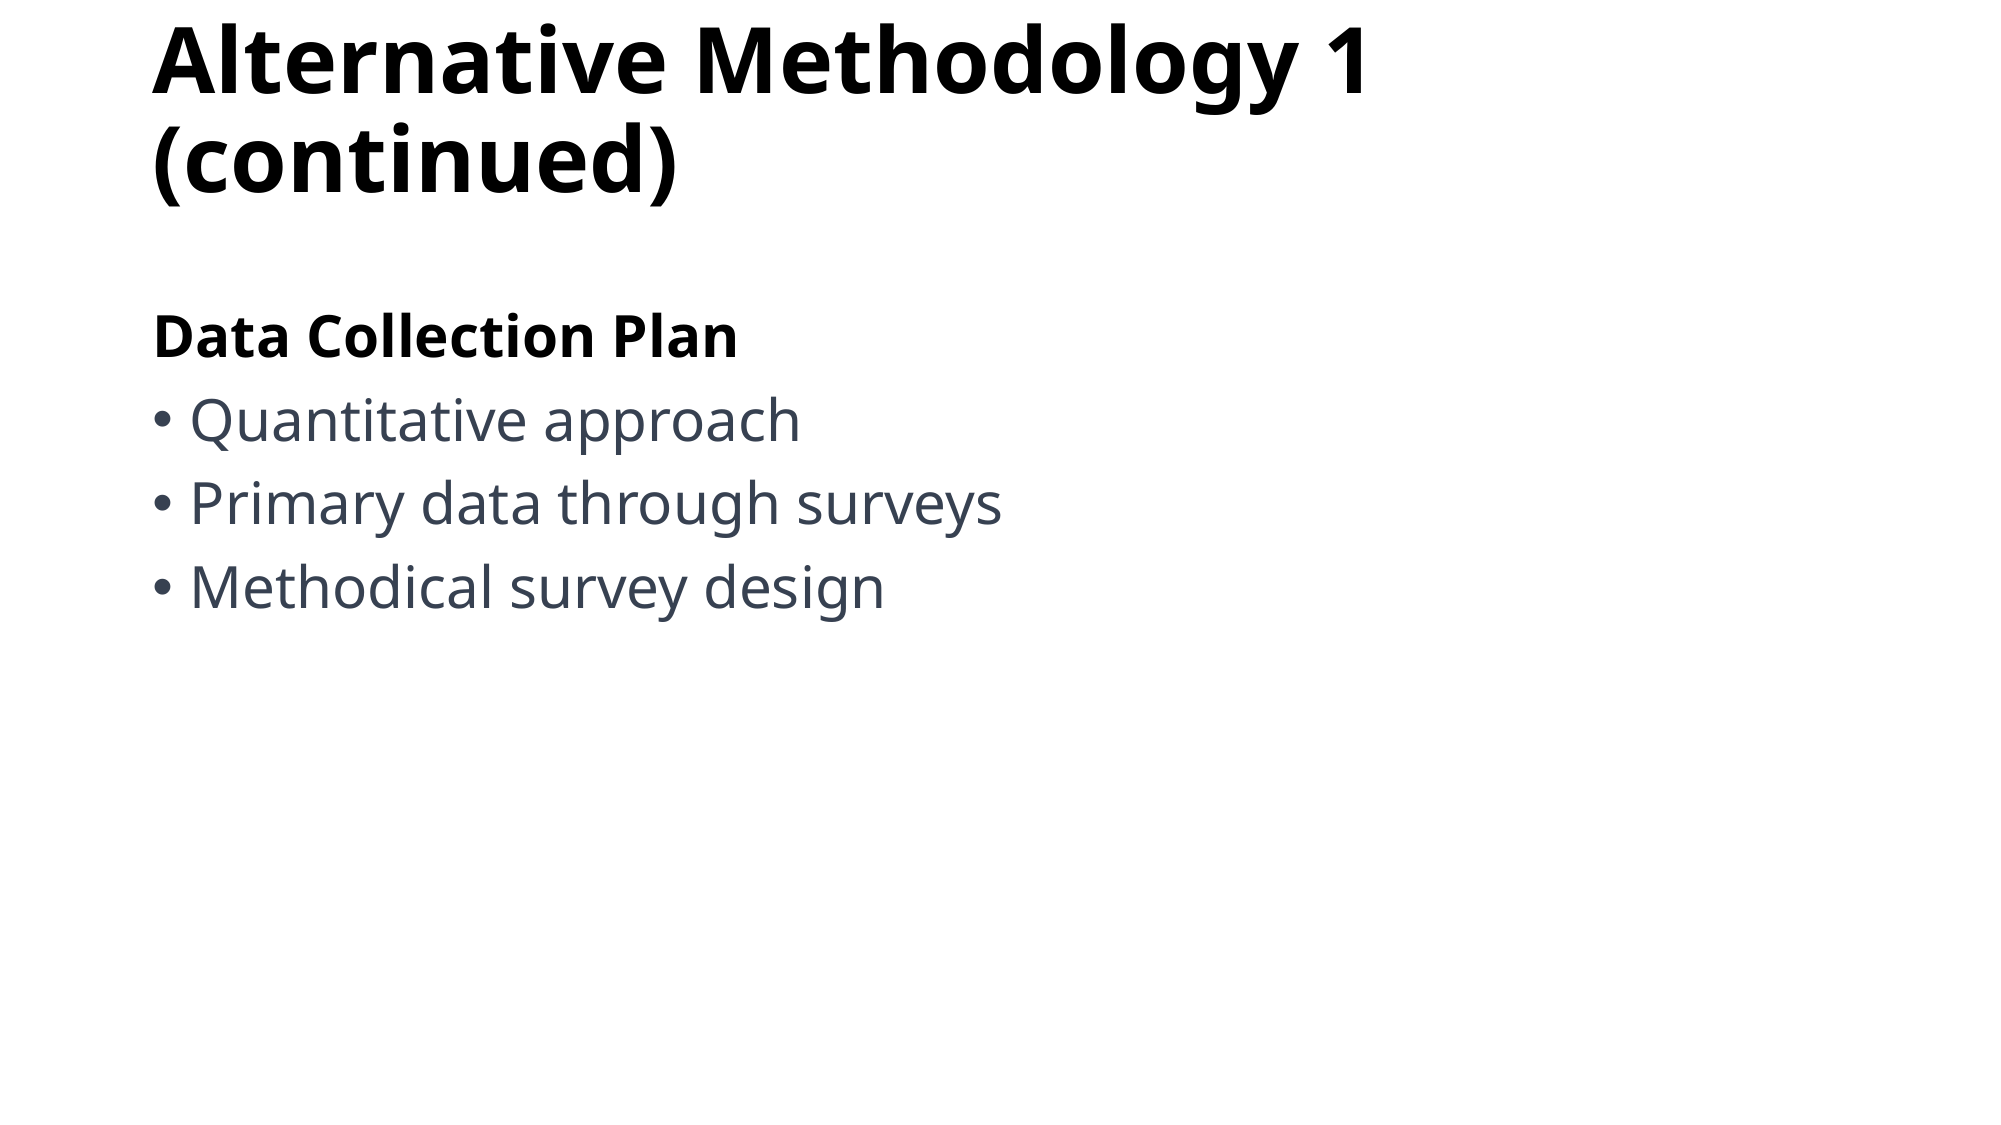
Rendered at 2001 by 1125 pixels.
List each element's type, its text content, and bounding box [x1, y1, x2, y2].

title Alternative Methodology 1 (continued) [137, 59, 1863, 278]
list Data Collection Plan Quantitative approach Primary data through surveys Methodical survey design [137, 299, 1863, 1014]
